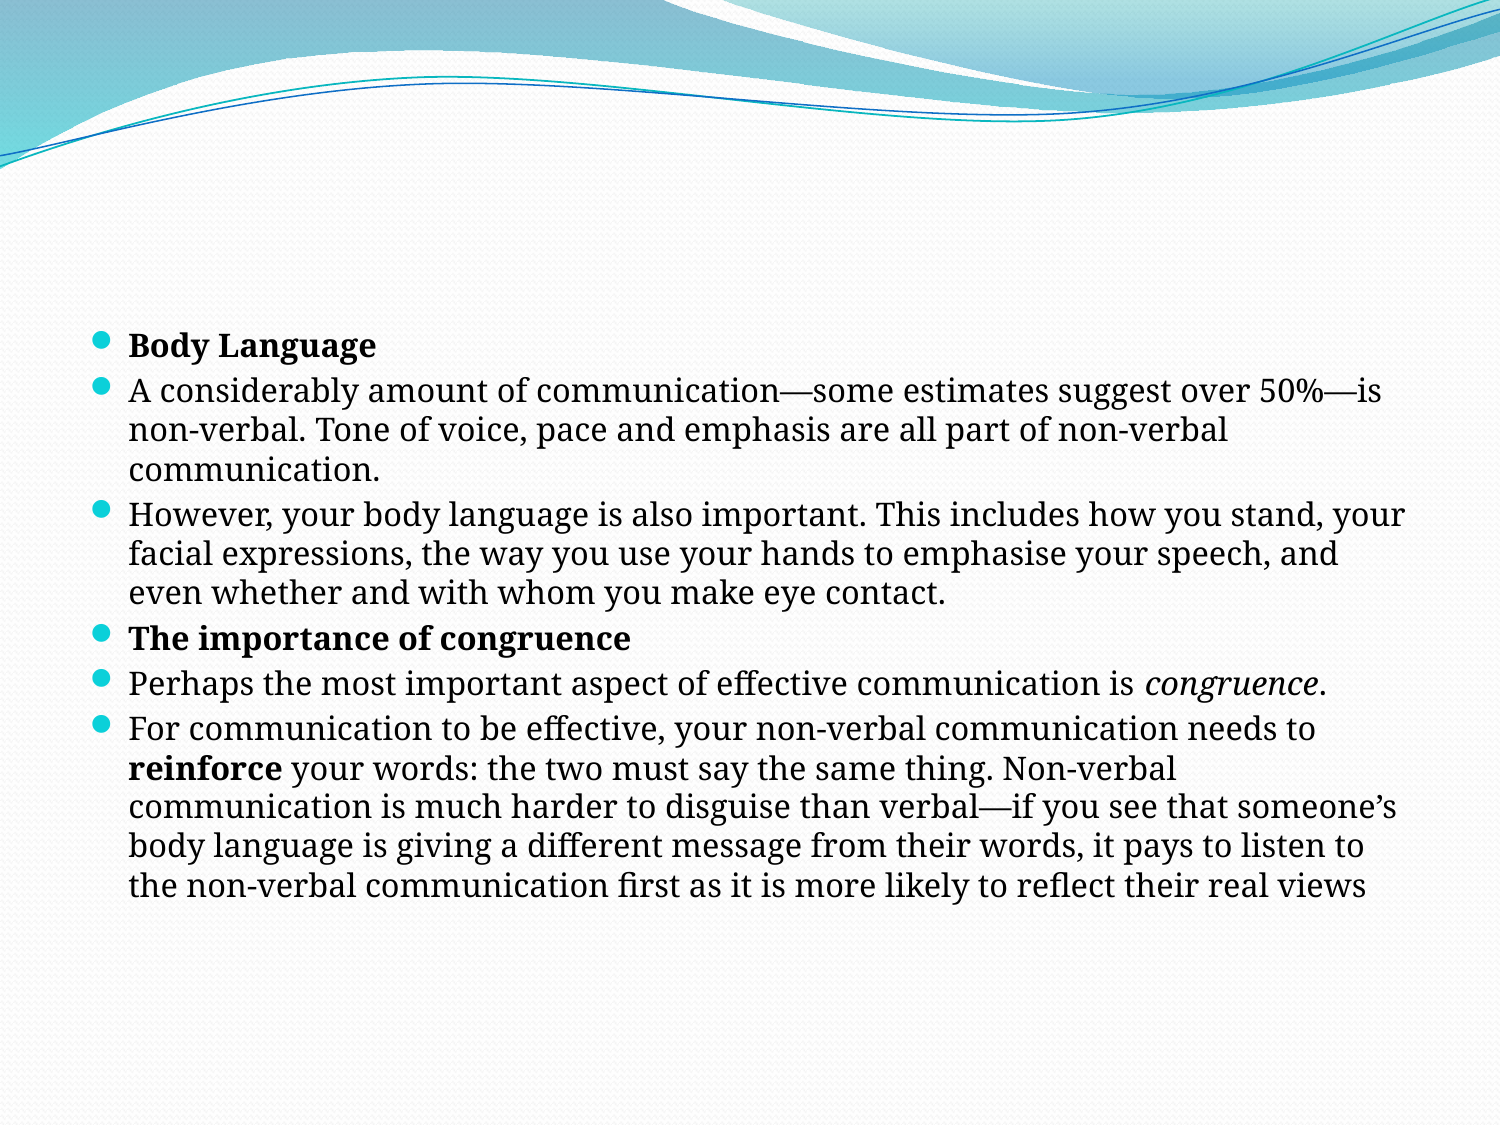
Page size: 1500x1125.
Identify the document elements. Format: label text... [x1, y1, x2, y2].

list Body Language A considerably amount of communication—some estimates suggest over 50%—is non-verbal. Tone of voice, pace and emphasis are all part of non-verbal communication. However, your body language is also important. This includes how you stand, your facial expressions, the way you use your hands to emphasise your speech, and even whether and with whom you make eye contact. The importance of congruence Perhaps the most important aspect of effective communication is congruence. For communication to be effective, your non-verbal communication needs to reinforce your words: the two must say the same thing. Non-verbal communication is much harder to disguise than verbal—if you see that someone’s body language is giving a different message from their words, it pays to listen to the non-verbal communication first as it is more likely to reflect their real views [75, 317, 1425, 1038]
